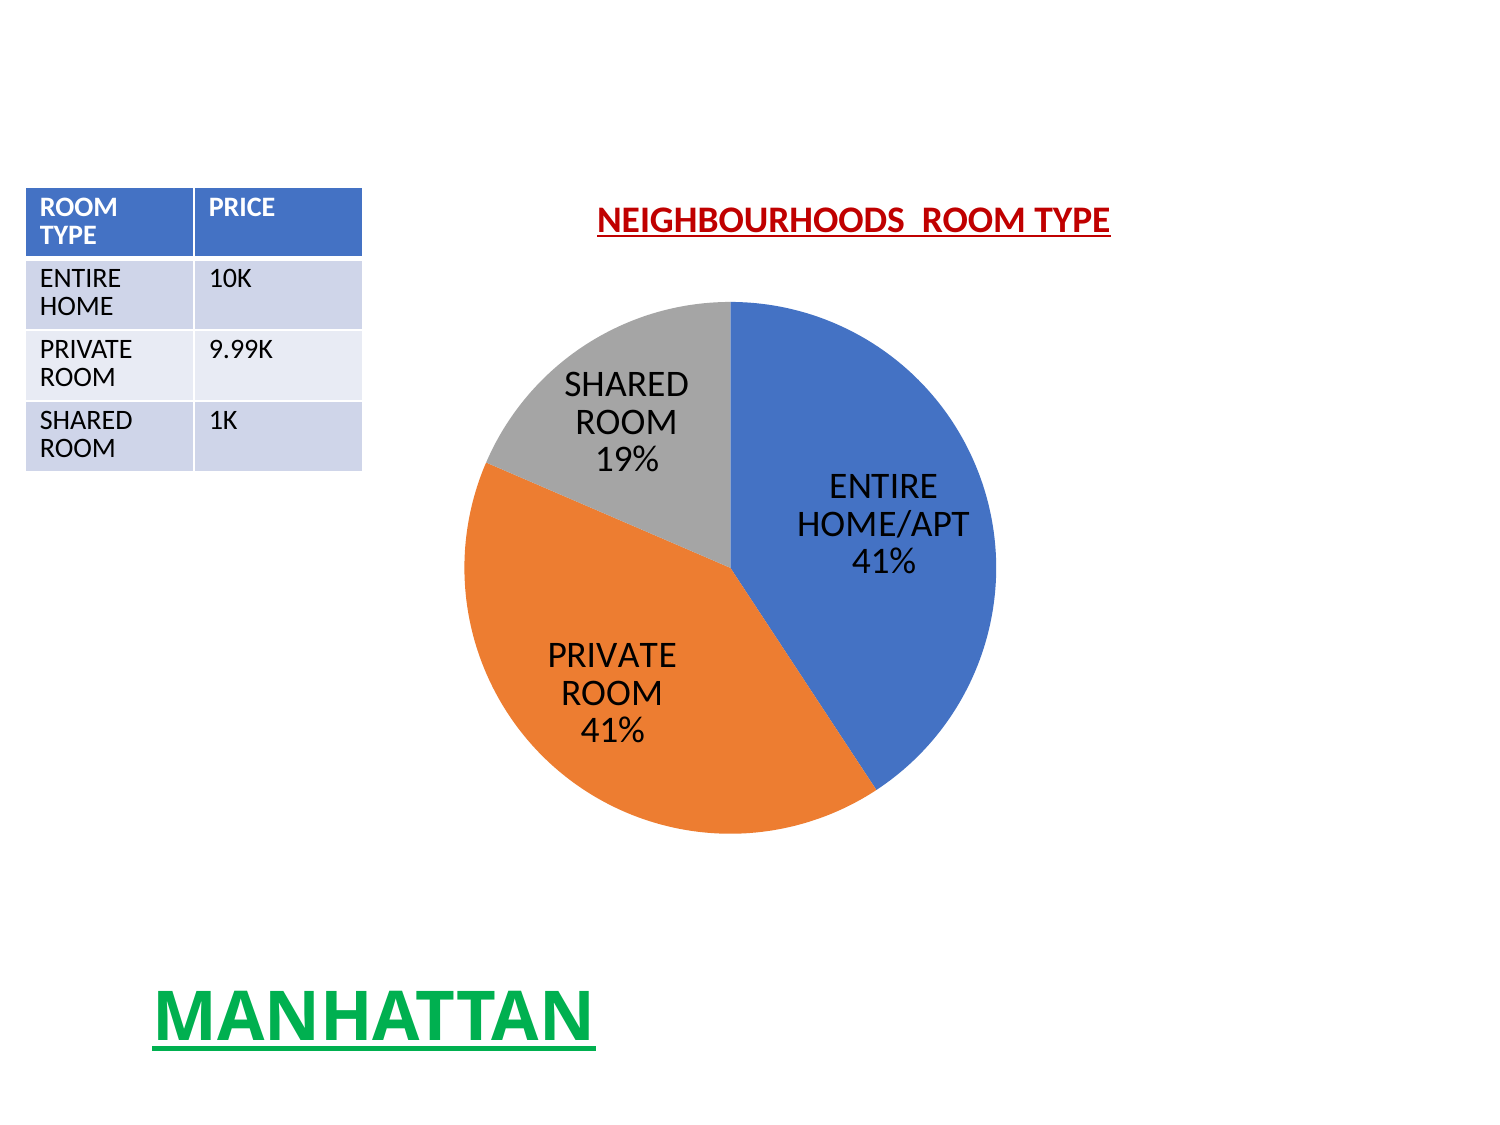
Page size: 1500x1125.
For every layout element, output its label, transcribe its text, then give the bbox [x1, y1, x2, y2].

table_cell ENTIRE HOME [26, 261, 193, 329]
text_box NEIGHBOURHOODS ROOM TYPE [582, 187, 1127, 229]
table_cell 10K [195, 261, 249, 329]
table_header ROOM TYPE [26, 188, 193, 256]
table_header PRICE [195, 188, 362, 256]
table_cell SHARED ROOM [26, 402, 193, 471]
table_cell 9.99K [195, 331, 249, 400]
table_cell PRIVATE ROOM [26, 331, 193, 400]
table_cell 1K [195, 402, 249, 471]
chart [249, 229, 1250, 896]
title MANHATTAN [137, 947, 1388, 1090]
